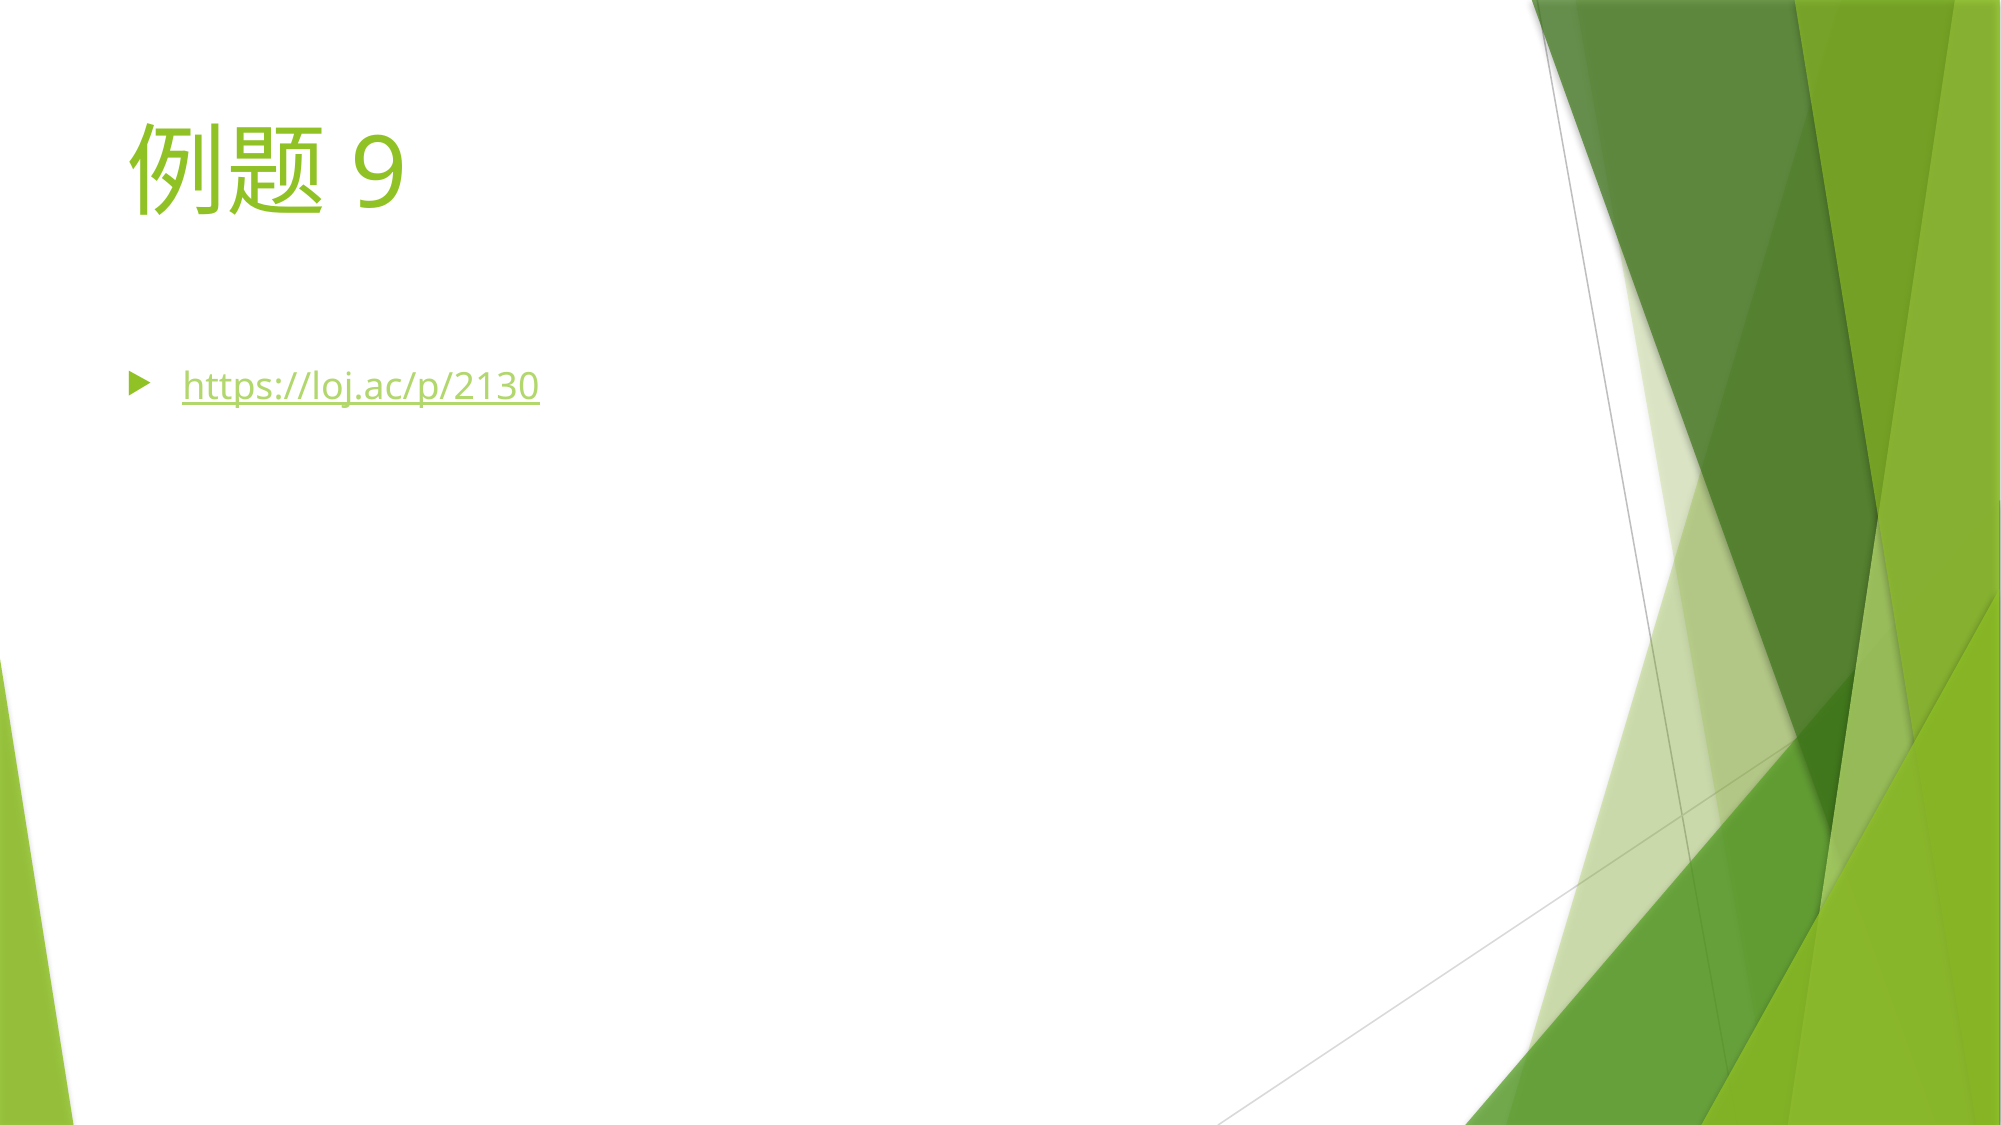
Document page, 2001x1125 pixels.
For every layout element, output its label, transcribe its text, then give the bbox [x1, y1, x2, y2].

title 例题9 [111, 99, 1522, 317]
list https://loj.ac/p/2130 [111, 354, 1522, 992]
